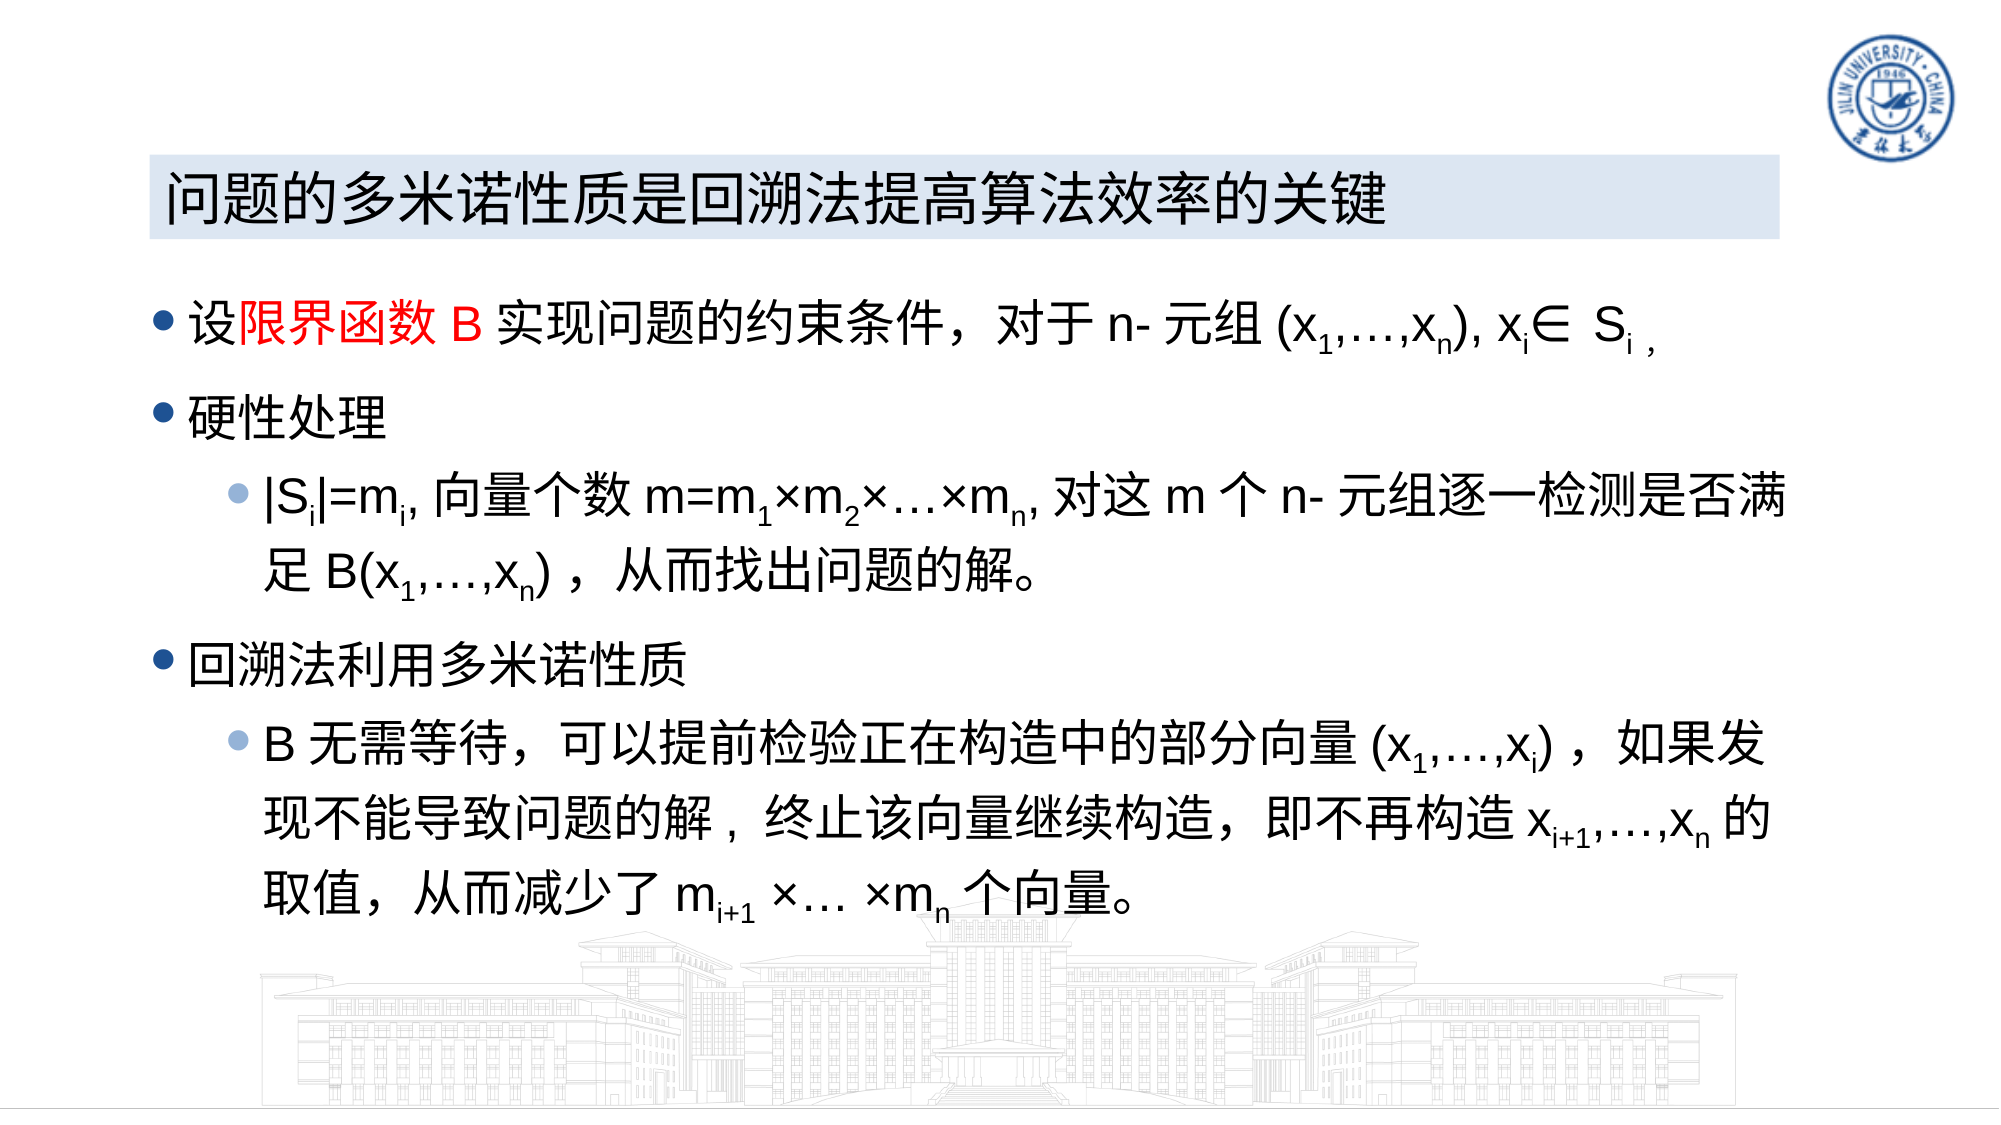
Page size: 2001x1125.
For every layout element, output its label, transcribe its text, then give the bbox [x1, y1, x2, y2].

slide_number [0, 897, 1999, 1109]
text_box 问题的多米诺性质是回溯法提高算法效率的关键 [149, 154, 1780, 240]
picture [1824, 15, 1965, 173]
list 设限界函数B实现问题的约束条件，对于n-元组(x1,…,xn), xi∈ Si， 硬性处理 |Si|=mi,向量个数m=m1×m2×…×mn,对这m个n-元组逐一检测是否满足B(x1,…,xn)，从而找出问题的解。 回溯法利用多米诺性质 B无需等待，可以提前检验正在构造中的部分向量(x1,…,xi)，如果发现不能导致问题的解, 终止该向量继续构造，即不再构造xi+1,…,xn的取值，从而减少了mi+1 ×… ×mn个向量。 [135, 277, 1825, 883]
slide_number [1412, 1042, 1863, 1103]
